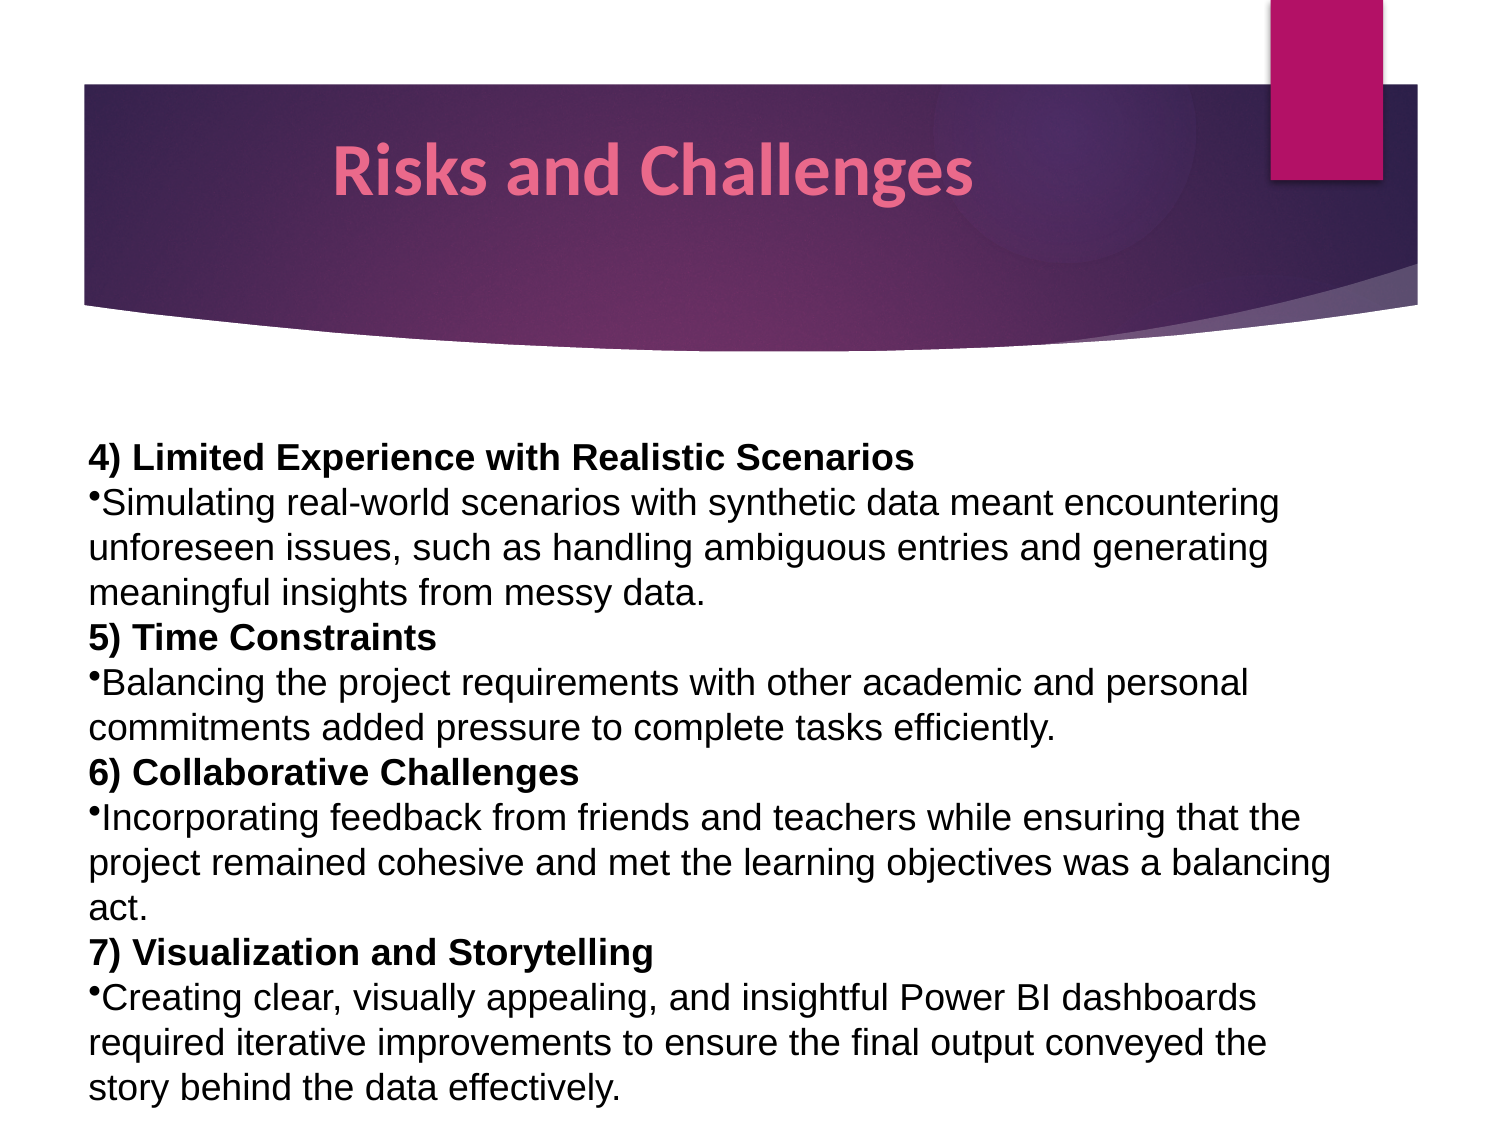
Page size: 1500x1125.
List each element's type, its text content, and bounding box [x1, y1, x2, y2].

title Risks and Challenges [142, 152, 1184, 269]
text_box 4) Limited Experience with Realistic Scenarios Simulating real-world scenarios with synthetic data meant encountering unforeseen issues, such as handling ambiguous entries and generating meaningful insights from messy data. 5) Time Constraints Balancing the project requirements with other academic and personal commitments added pressure to complete tasks efficiently. 6) Collaborative Challenges Incorporating feedback from friends and teachers while ensuring that the project remained cohesive and met the learning objectives was a balancing act. 7) Visualization and Storytelling Creating clear, visually appealing, and insightful Power BI dashboards required iterative improvements to ensure the final output conveyed the story behind the data effectively. [73, 425, 1371, 1125]
